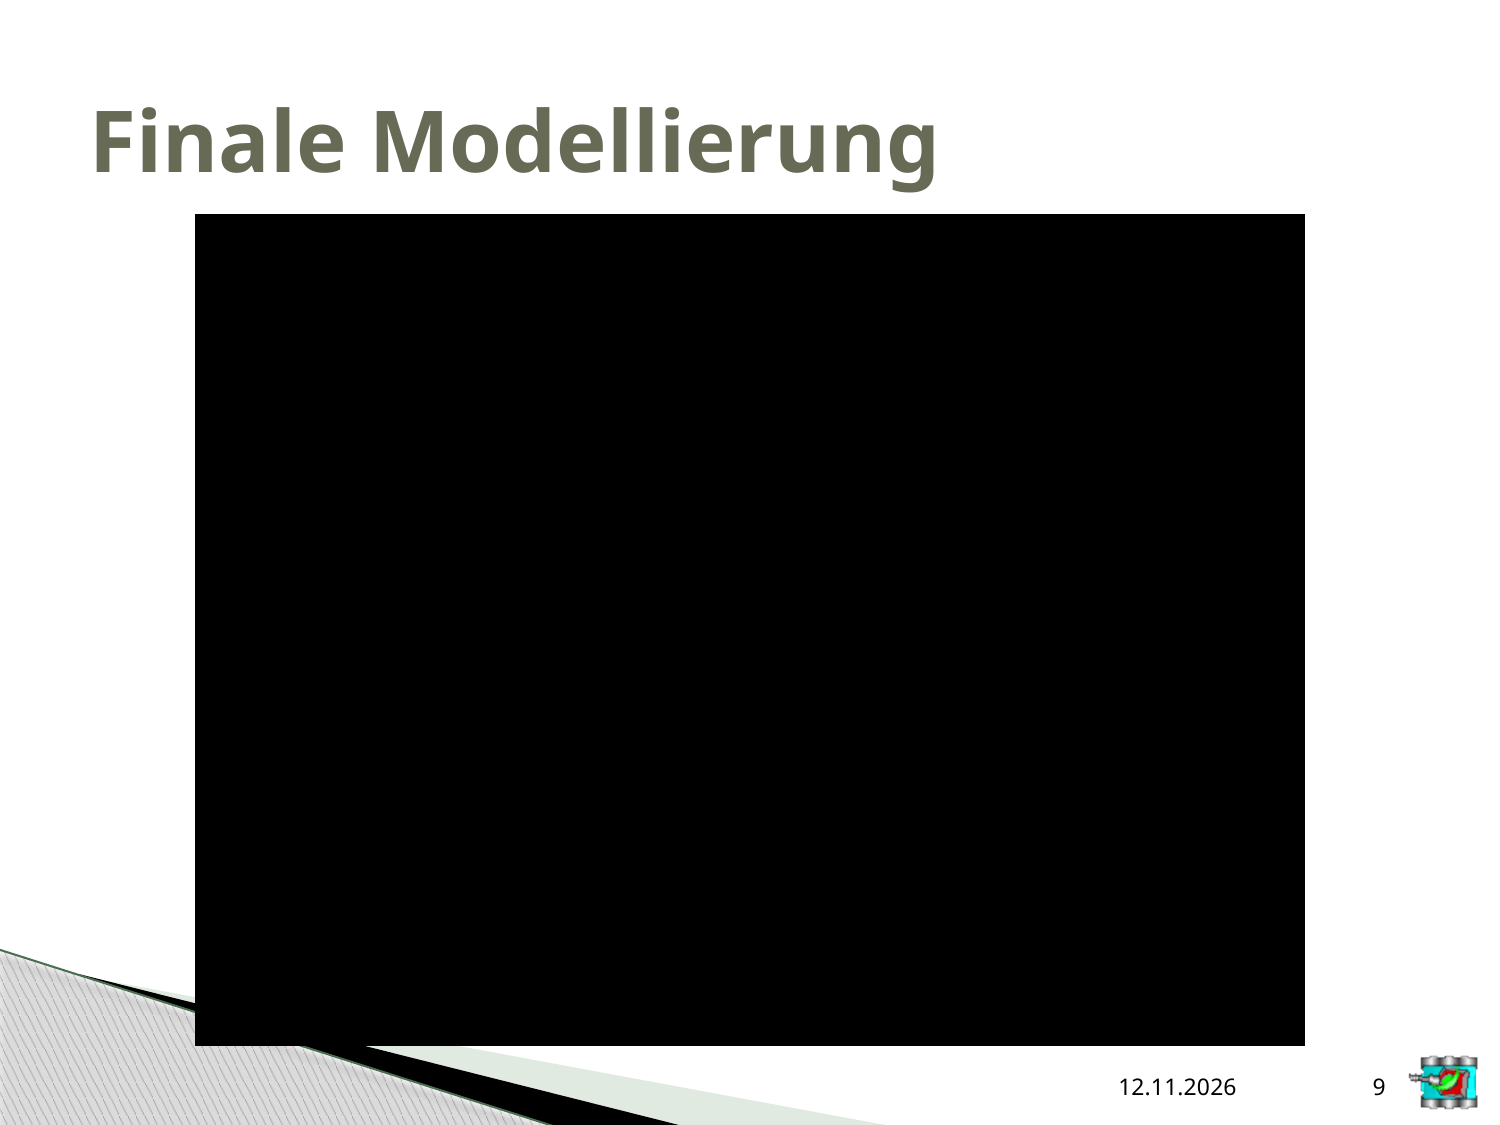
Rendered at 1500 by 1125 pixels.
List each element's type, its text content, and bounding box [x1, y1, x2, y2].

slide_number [1103, 1051, 1328, 1112]
slide_number 9 [1328, 1051, 1401, 1112]
picture [1404, 1051, 1482, 1112]
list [194, 213, 1306, 1047]
title Finale Modellierung [75, 45, 1425, 233]
